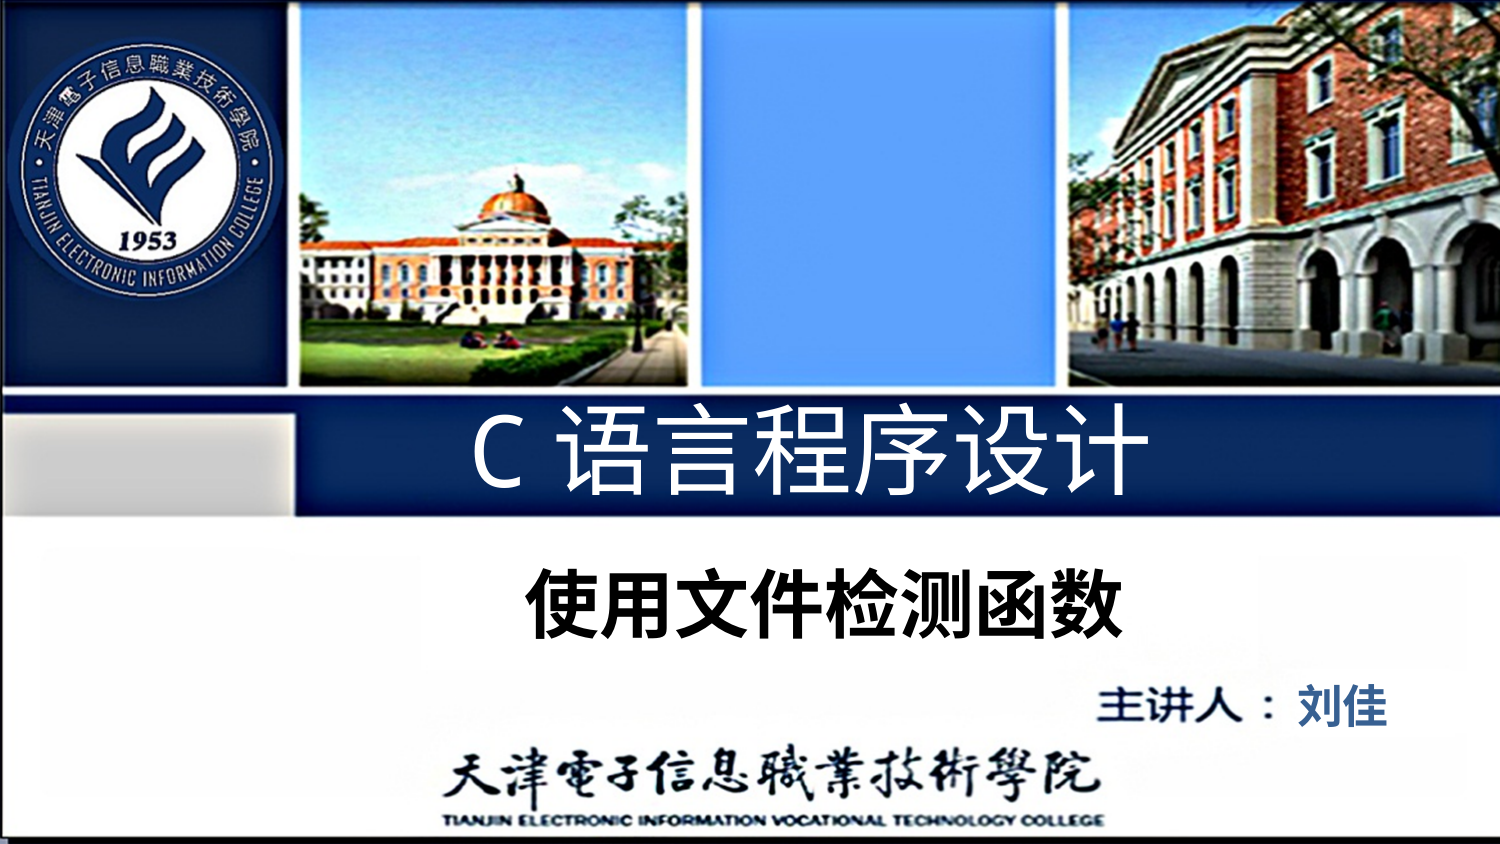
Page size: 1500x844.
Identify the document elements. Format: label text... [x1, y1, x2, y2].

text_box 刘佳 [1282, 670, 1404, 740]
picture [0, 0, 1500, 844]
text_box C语言程序设计 [453, 380, 1168, 515]
text_box 使用文件检测函数 [309, 550, 1341, 655]
